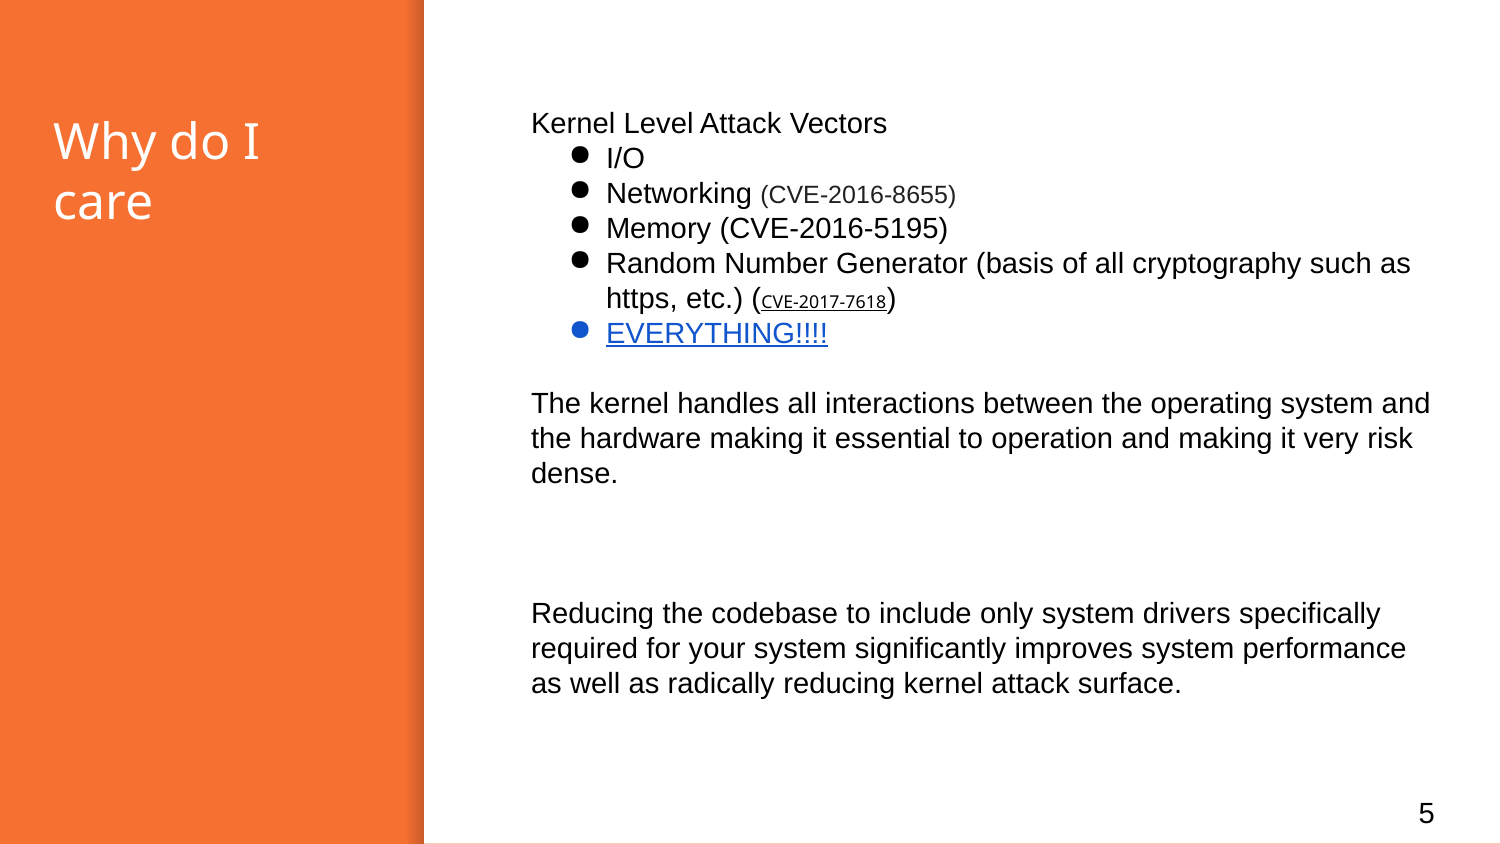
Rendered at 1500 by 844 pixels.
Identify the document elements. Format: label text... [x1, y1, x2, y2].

slide_number ‹#› [1403, 779, 1494, 844]
text_box Kernel Level Attack Vectors I/O Networking (CVE-2016-8655) Memory (CVE-2016-5195) Random Number Generator (basis of all cryptography such as https, etc.) (CVE-2017-7618) EVERYTHING!!!! The kernel handles all interactions between the operating system and the hardware making it essential to operation and making it very risk dense. Reducing the codebase to include only system drivers specifically required for your system significantly improves system performance as well as radically reducing kernel attack surface. [516, 89, 1448, 788]
title Why do I care [38, 94, 375, 748]
